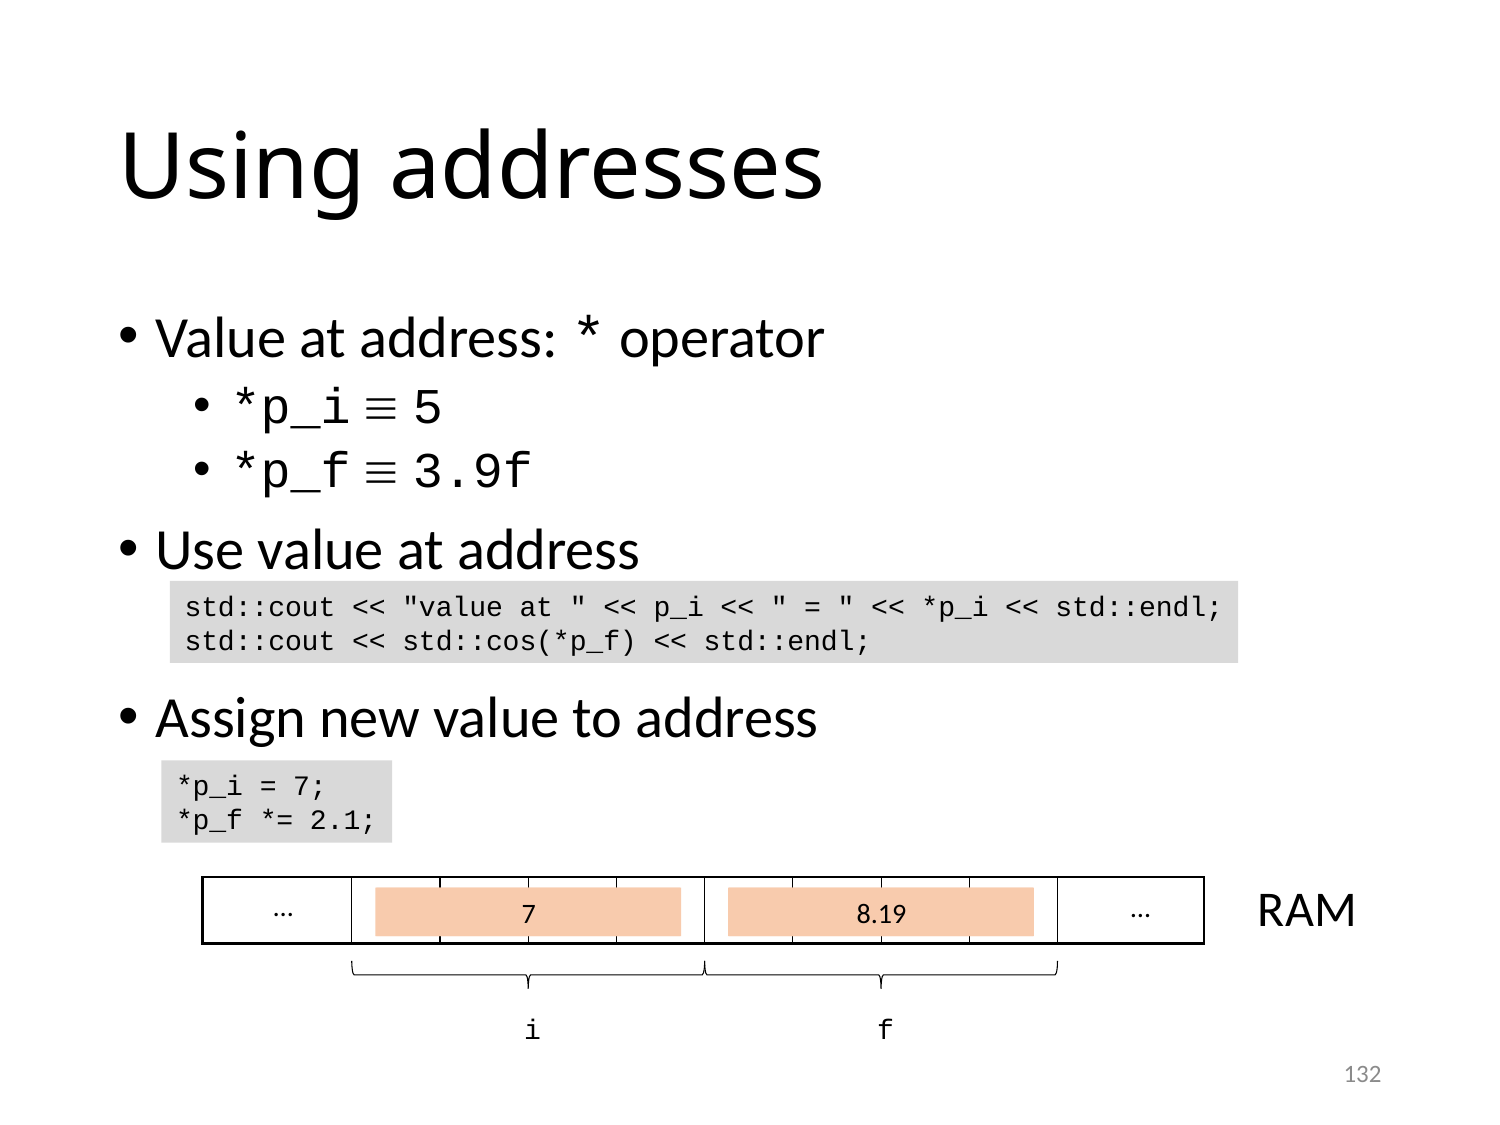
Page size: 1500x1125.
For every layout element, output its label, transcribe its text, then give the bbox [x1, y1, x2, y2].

text_box *p_i = 7; *p_f *= 2.1; [161, 760, 393, 843]
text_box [202, 868, 1373, 1054]
list Value at address: * operator *p_i  5 *p_f  3.9f Use value at address Assign new value to address [103, 299, 1397, 1014]
text_box std::cout << "value at " << p_i << " = " << *p_i << std::endl; std::cout << std::cos(*p_f) << std::endl; [169, 580, 1239, 663]
title Using addresses [103, 59, 1397, 278]
slide_number 132 [1059, 1042, 1397, 1103]
